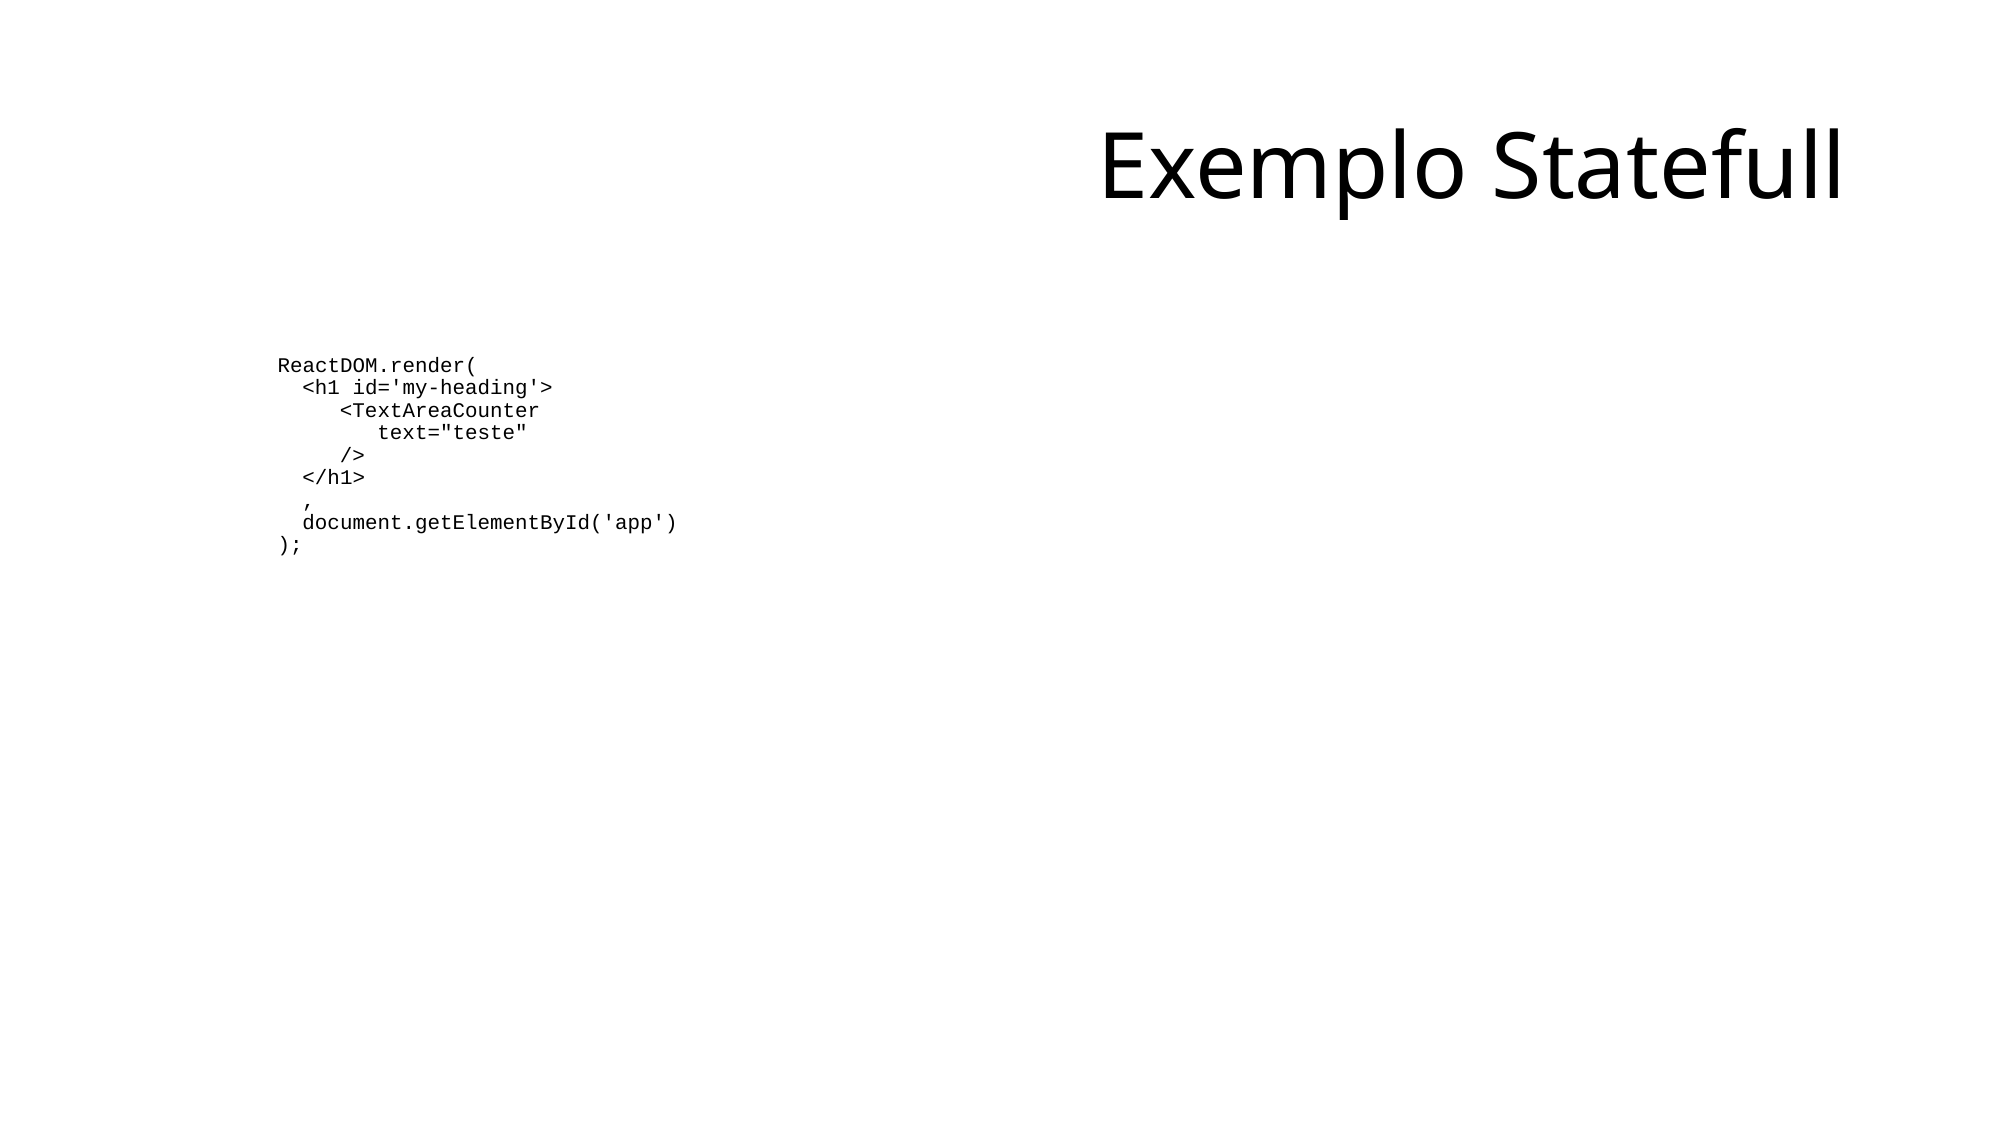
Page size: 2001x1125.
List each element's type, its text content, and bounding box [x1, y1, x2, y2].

title Exemplo Statefull [137, 59, 1863, 278]
text_box ReactDOM.render( <h1 id='my-heading'> <TextAreaCounter text="teste" /> </h1> , document.getElementById('app') ); [162, 324, 1888, 1039]
